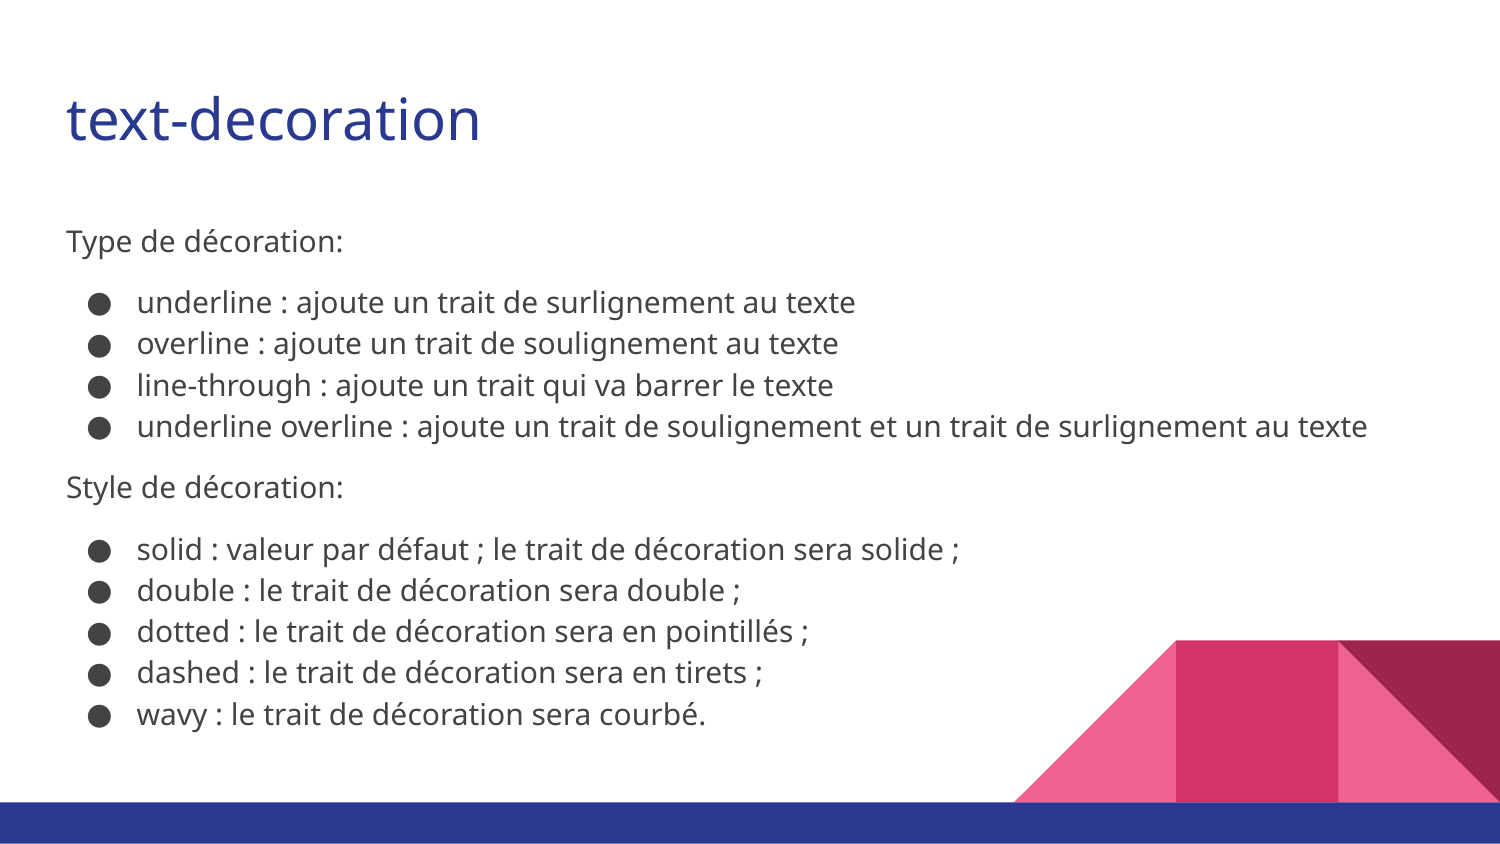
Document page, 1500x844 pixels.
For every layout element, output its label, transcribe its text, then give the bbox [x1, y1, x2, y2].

title text-decoration [51, 67, 1449, 167]
list Type de décoration: underline : ajoute un trait de surlignement au texte overline : ajoute un trait de soulignement au texte line-through : ajoute un trait qui va barrer le texte underline overline : ajoute un trait de soulignement et un trait de surlignement au texte Style de décoration: solid : valeur par défaut ; le trait de décoration sera solide ; double : le trait de décoration sera double ; dotted : le trait de décoration sera en pointillés ; dashed : le trait de décoration sera en tirets ; wavy : le trait de décoration sera courbé. [51, 201, 1449, 750]
